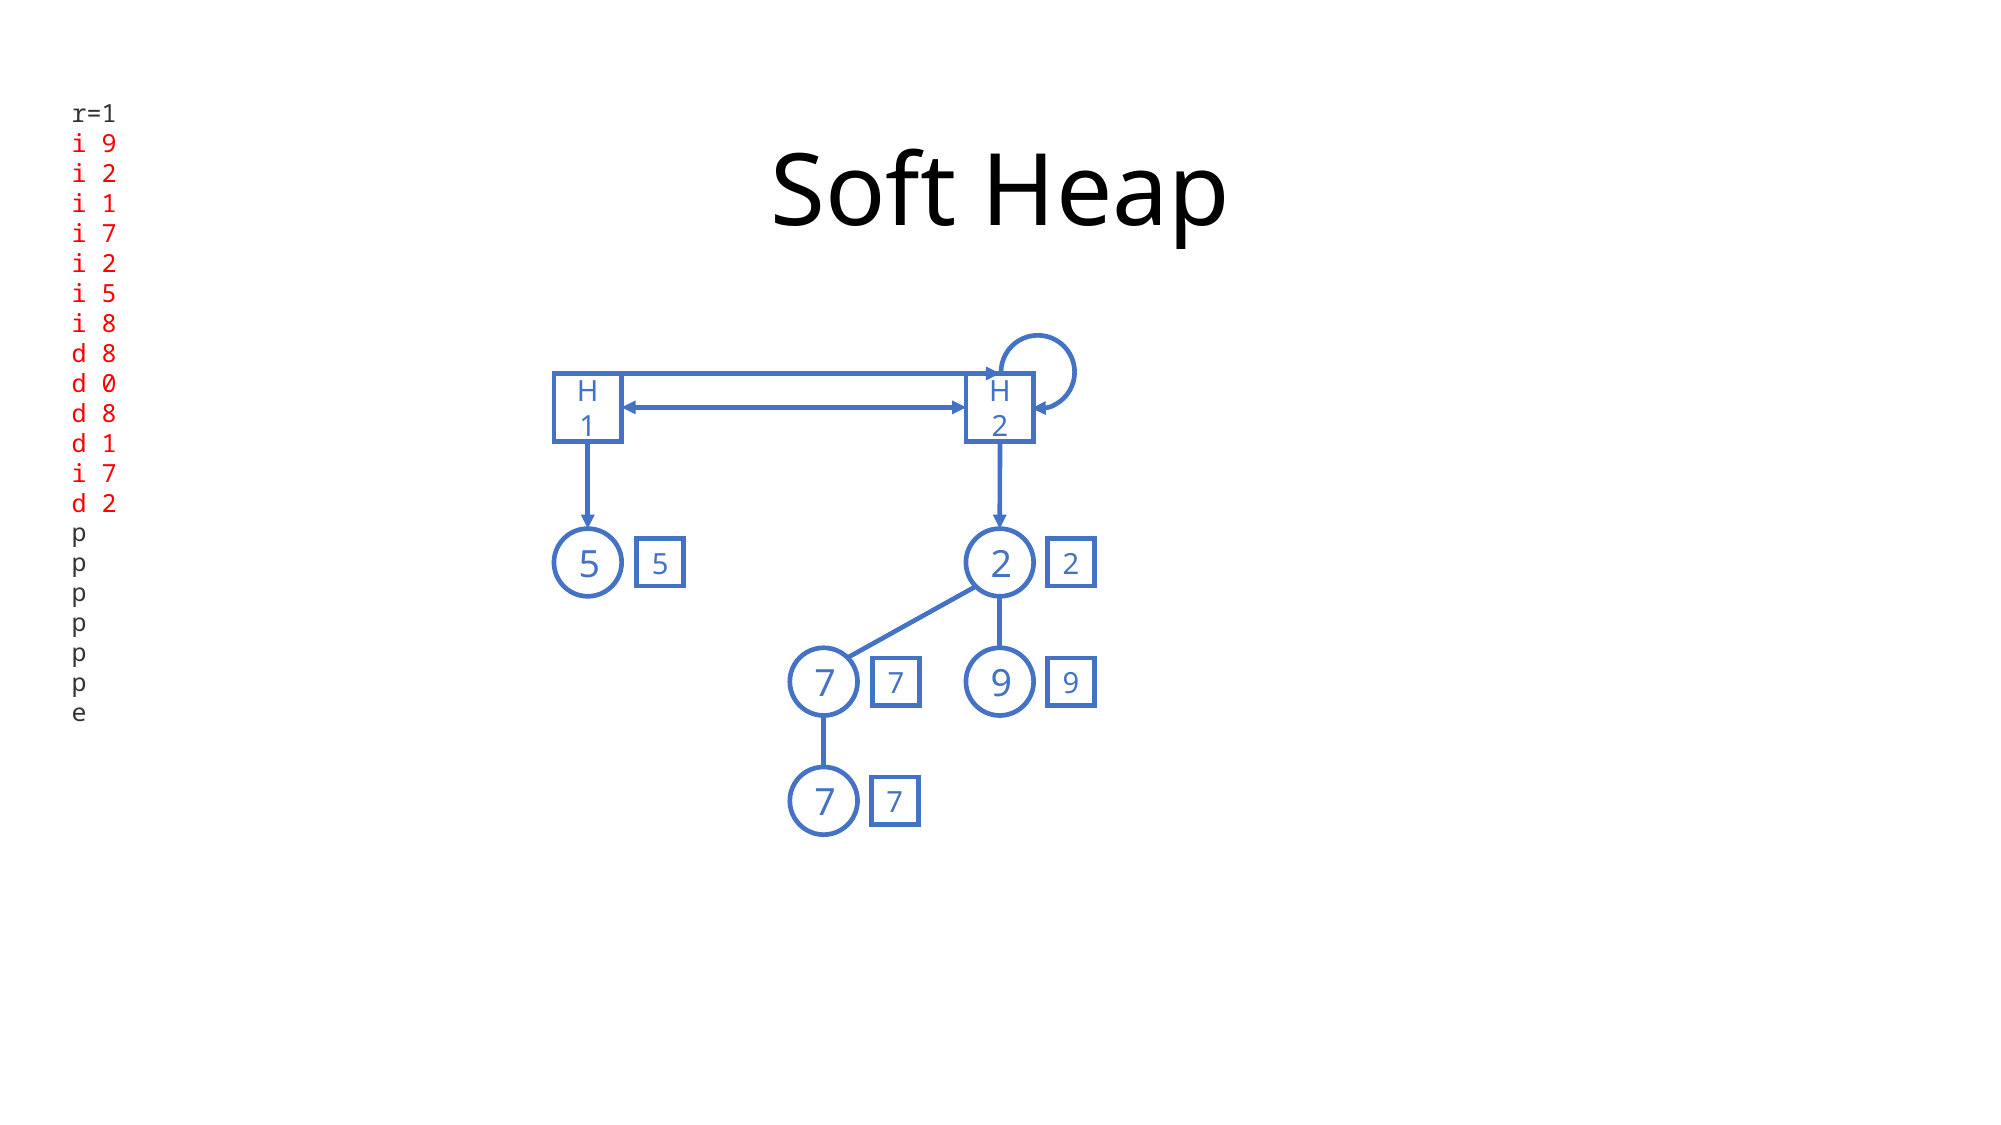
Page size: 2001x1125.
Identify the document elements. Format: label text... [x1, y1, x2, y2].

text_box r=1 i 9 i 2 i 1 i 7 i 2 i 5 i 8 d 8 d 0 d 8 d 1 i 7 d 2 p p p p p p e [56, 90, 238, 734]
text_box [1000, 334, 1076, 415]
text_box Soft Heap [552, 106, 1449, 255]
text_box 9 [1046, 657, 1096, 706]
text_box 5 [636, 538, 685, 587]
text_box H2 [965, 373, 1035, 442]
text_box 7 [788, 646, 859, 717]
text_box 7 [870, 776, 920, 825]
text_box 7 [788, 766, 859, 836]
text_box 2 [1046, 538, 1096, 587]
text_box 7 [871, 658, 921, 706]
text_box 2 [964, 527, 1035, 598]
text_box 5 [552, 527, 623, 598]
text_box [847, 586, 976, 658]
text_box H1 [553, 372, 623, 442]
text_box 9 [964, 646, 1035, 717]
